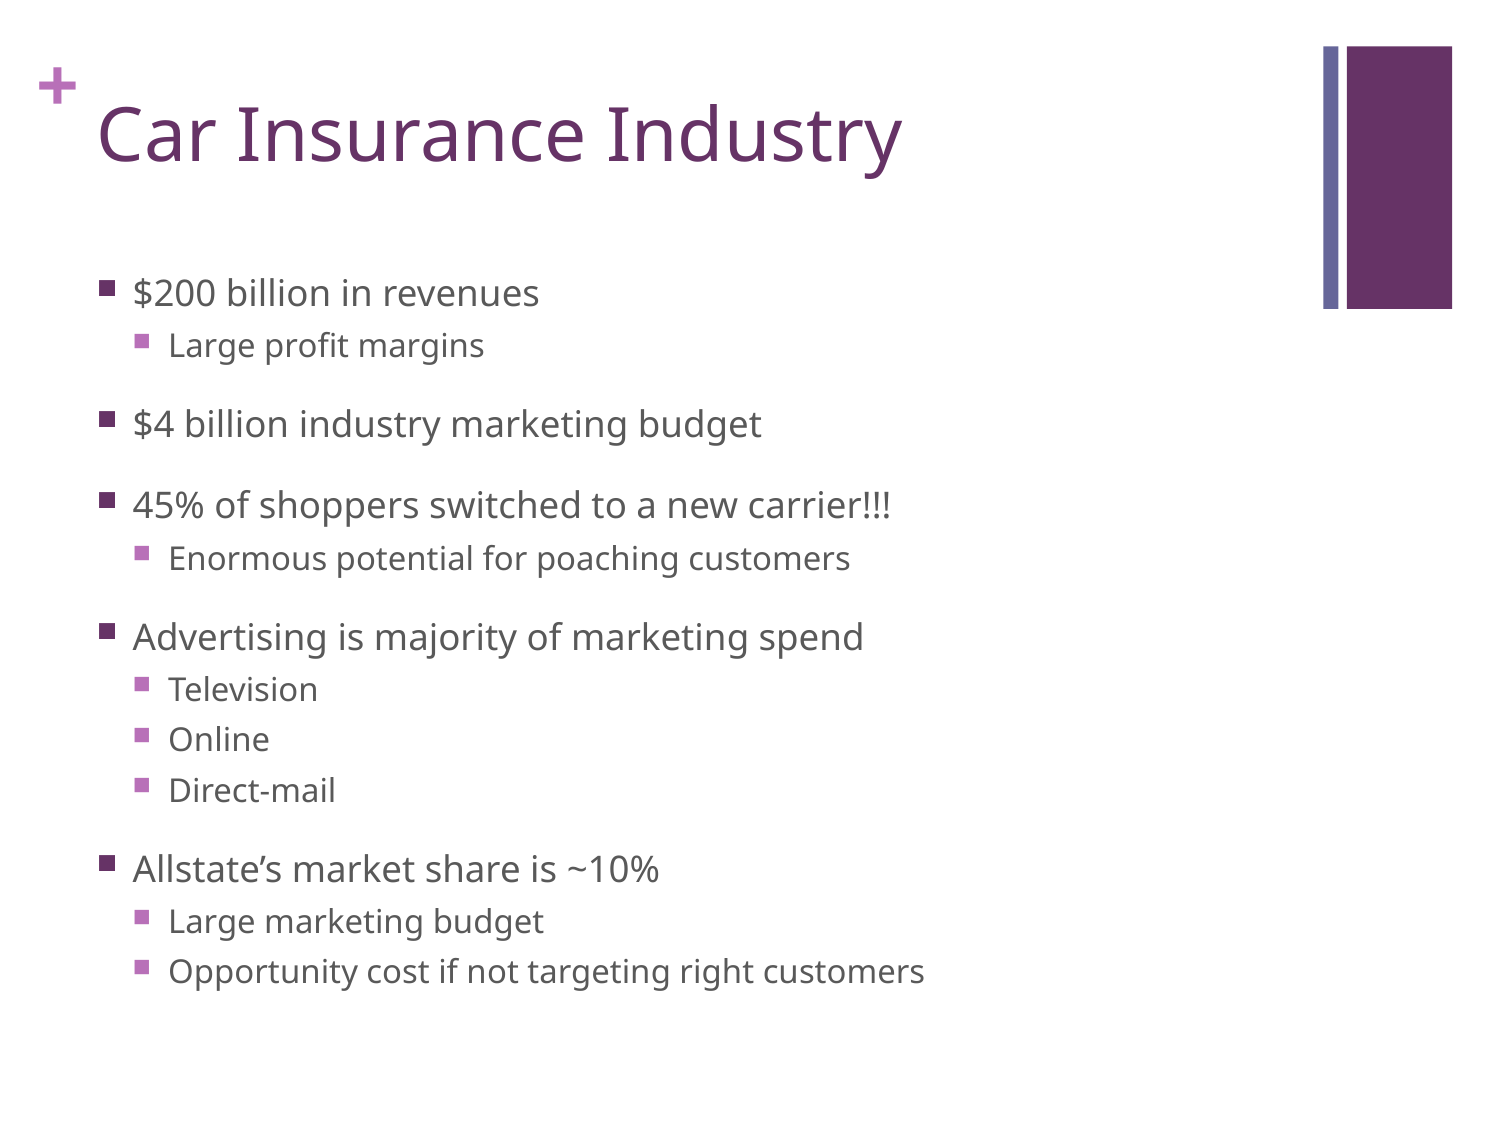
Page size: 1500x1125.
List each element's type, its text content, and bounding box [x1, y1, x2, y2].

title Car Insurance Industry [81, 79, 1322, 262]
list $200 billion in revenues Large profit margins $4 billion industry marketing budget 45% of shoppers switched to a new carrier!!! Enormous potential for poaching customers Advertising is majority of marketing spend Television Online Direct-mail Allstate’s market share is ~10% Large marketing budget Opportunity cost if not targeting right customers [81, 262, 1322, 1005]
